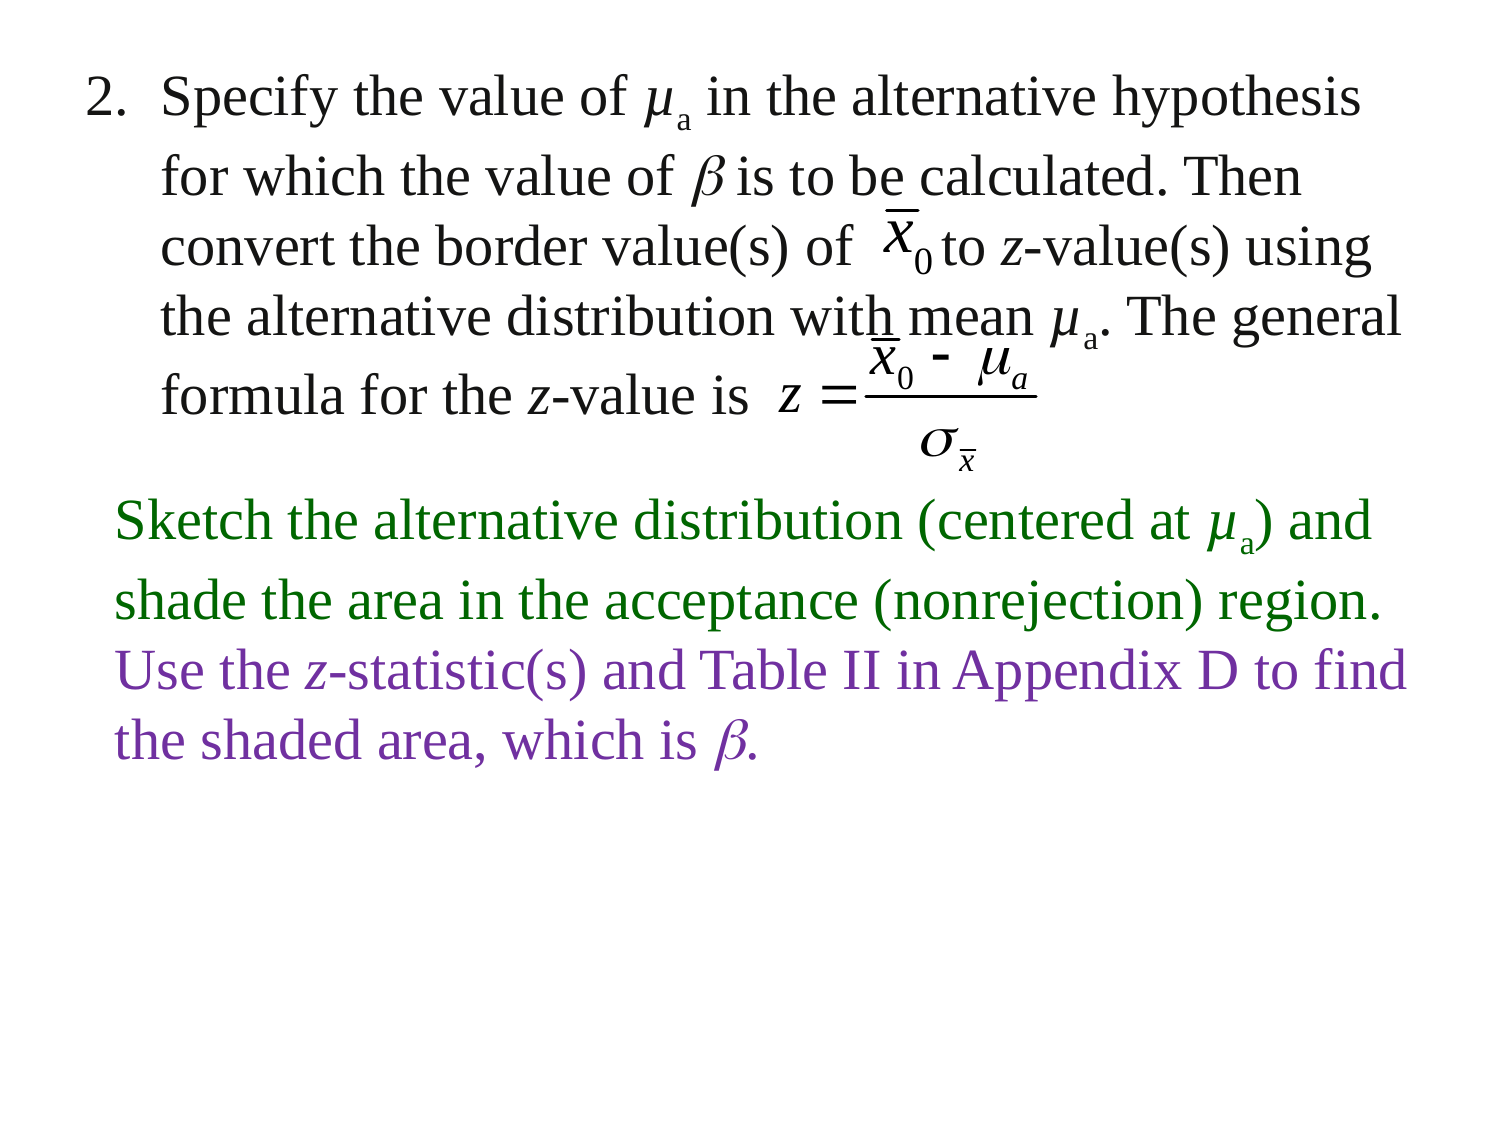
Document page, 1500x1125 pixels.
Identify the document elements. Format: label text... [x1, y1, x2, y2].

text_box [774, 324, 1042, 478]
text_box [878, 187, 938, 280]
text_box Sketch the alternative distribution (centered at µa) and shade the area in the acceptance (nonrejection) region. Use the z-statistic(s) and Table II in Appendix D to find the shaded area, which is . [99, 473, 1500, 774]
list 2. Specify the value of µa in the alternative hypothesis for which the value of  is to be calculated. Then convert the border value(s) of to z-value(s) using the alternative distribution with mean µa. The general formula for the z-value is [70, 50, 1421, 768]
